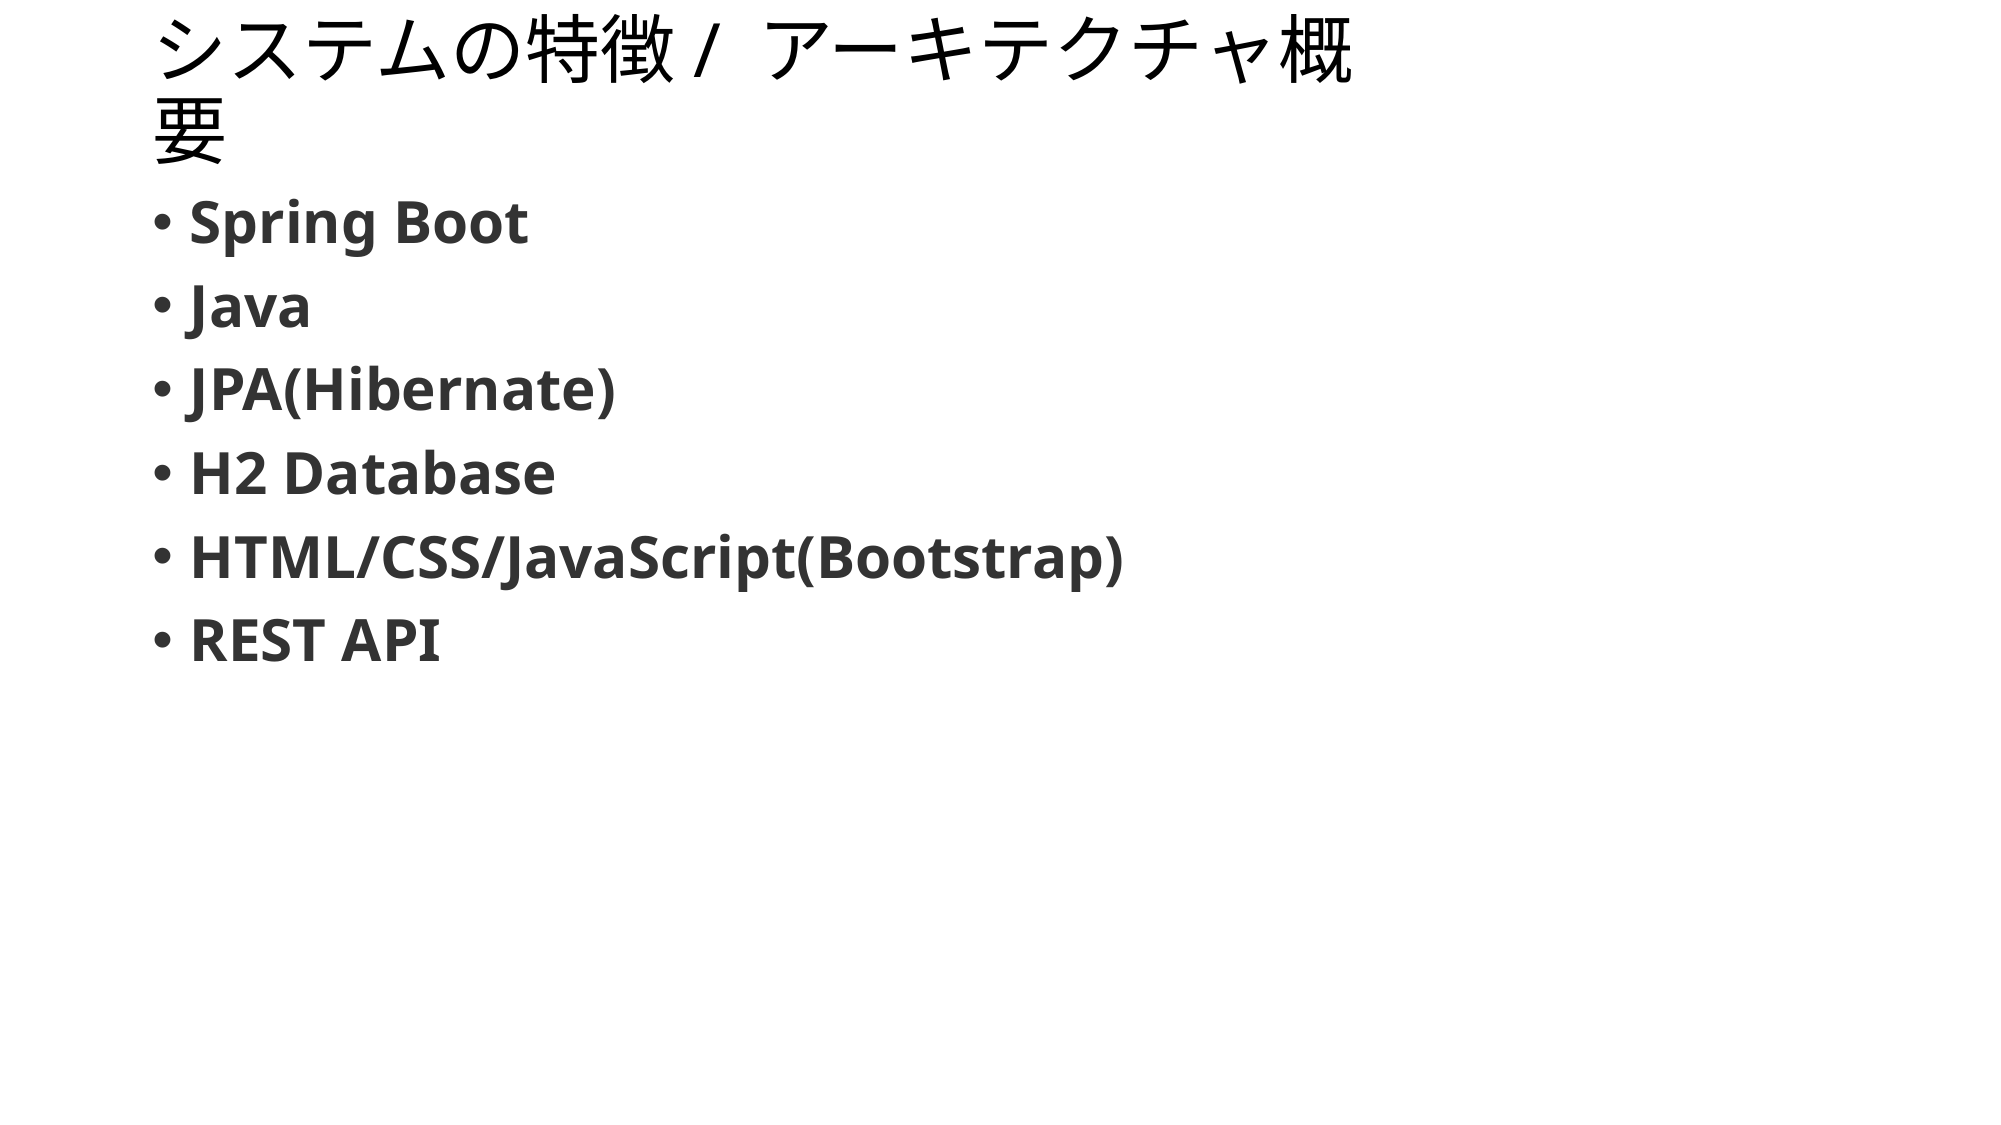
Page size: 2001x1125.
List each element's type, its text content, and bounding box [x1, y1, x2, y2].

list Spring Boot Java JPA(Hibernate) H2 Database HTML/CSS/JavaScript(Bootstrap) REST API [137, 185, 1863, 1066]
title システムの特徴/ アーキテクチャ概要 [137, 59, 1442, 128]
